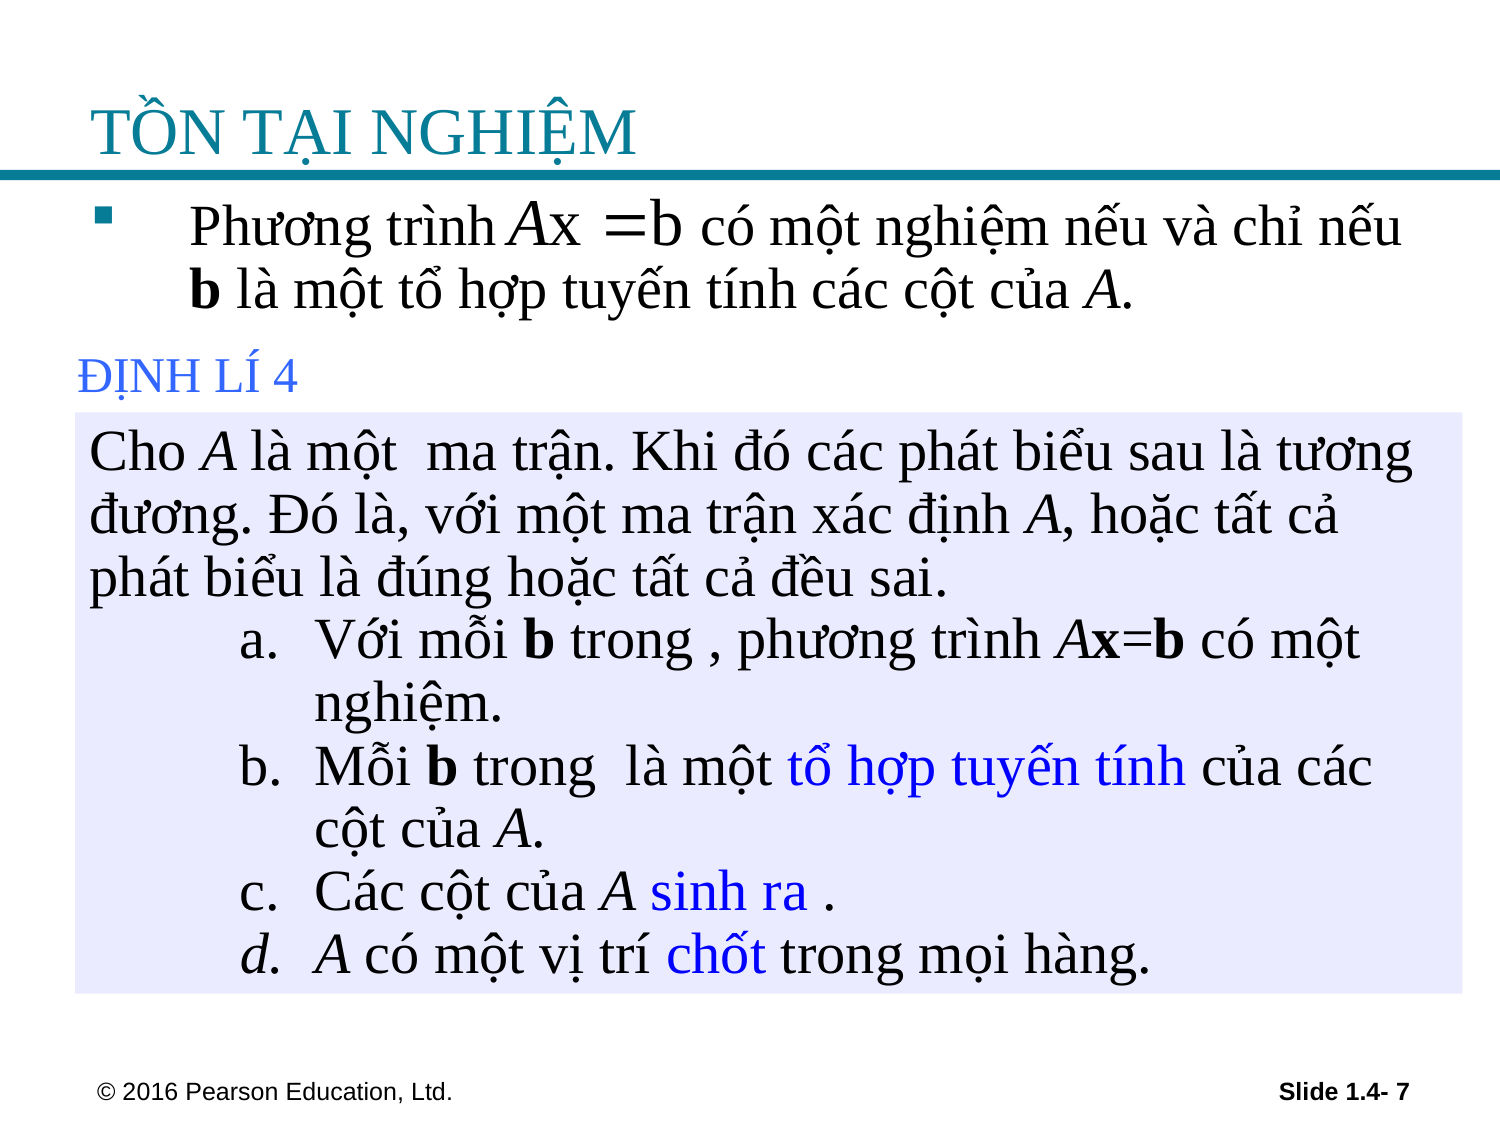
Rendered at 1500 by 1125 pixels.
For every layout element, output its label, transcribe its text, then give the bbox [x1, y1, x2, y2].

list Phương trình có một nghiệm nếu và chỉ nếu b là một tổ hợp tuyến tính các cột của A. [75, 187, 1425, 350]
title TỒN TẠI NGHIỆM [75, 0, 1425, 175]
slide_number Slide 1.4- 7 [1113, 1034, 1425, 1113]
text_box ĐỊNH LÍ 4 [62, 334, 375, 410]
footer © 2016 Pearson Education, Ltd. [75, 1034, 1113, 1113]
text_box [499, 193, 688, 253]
